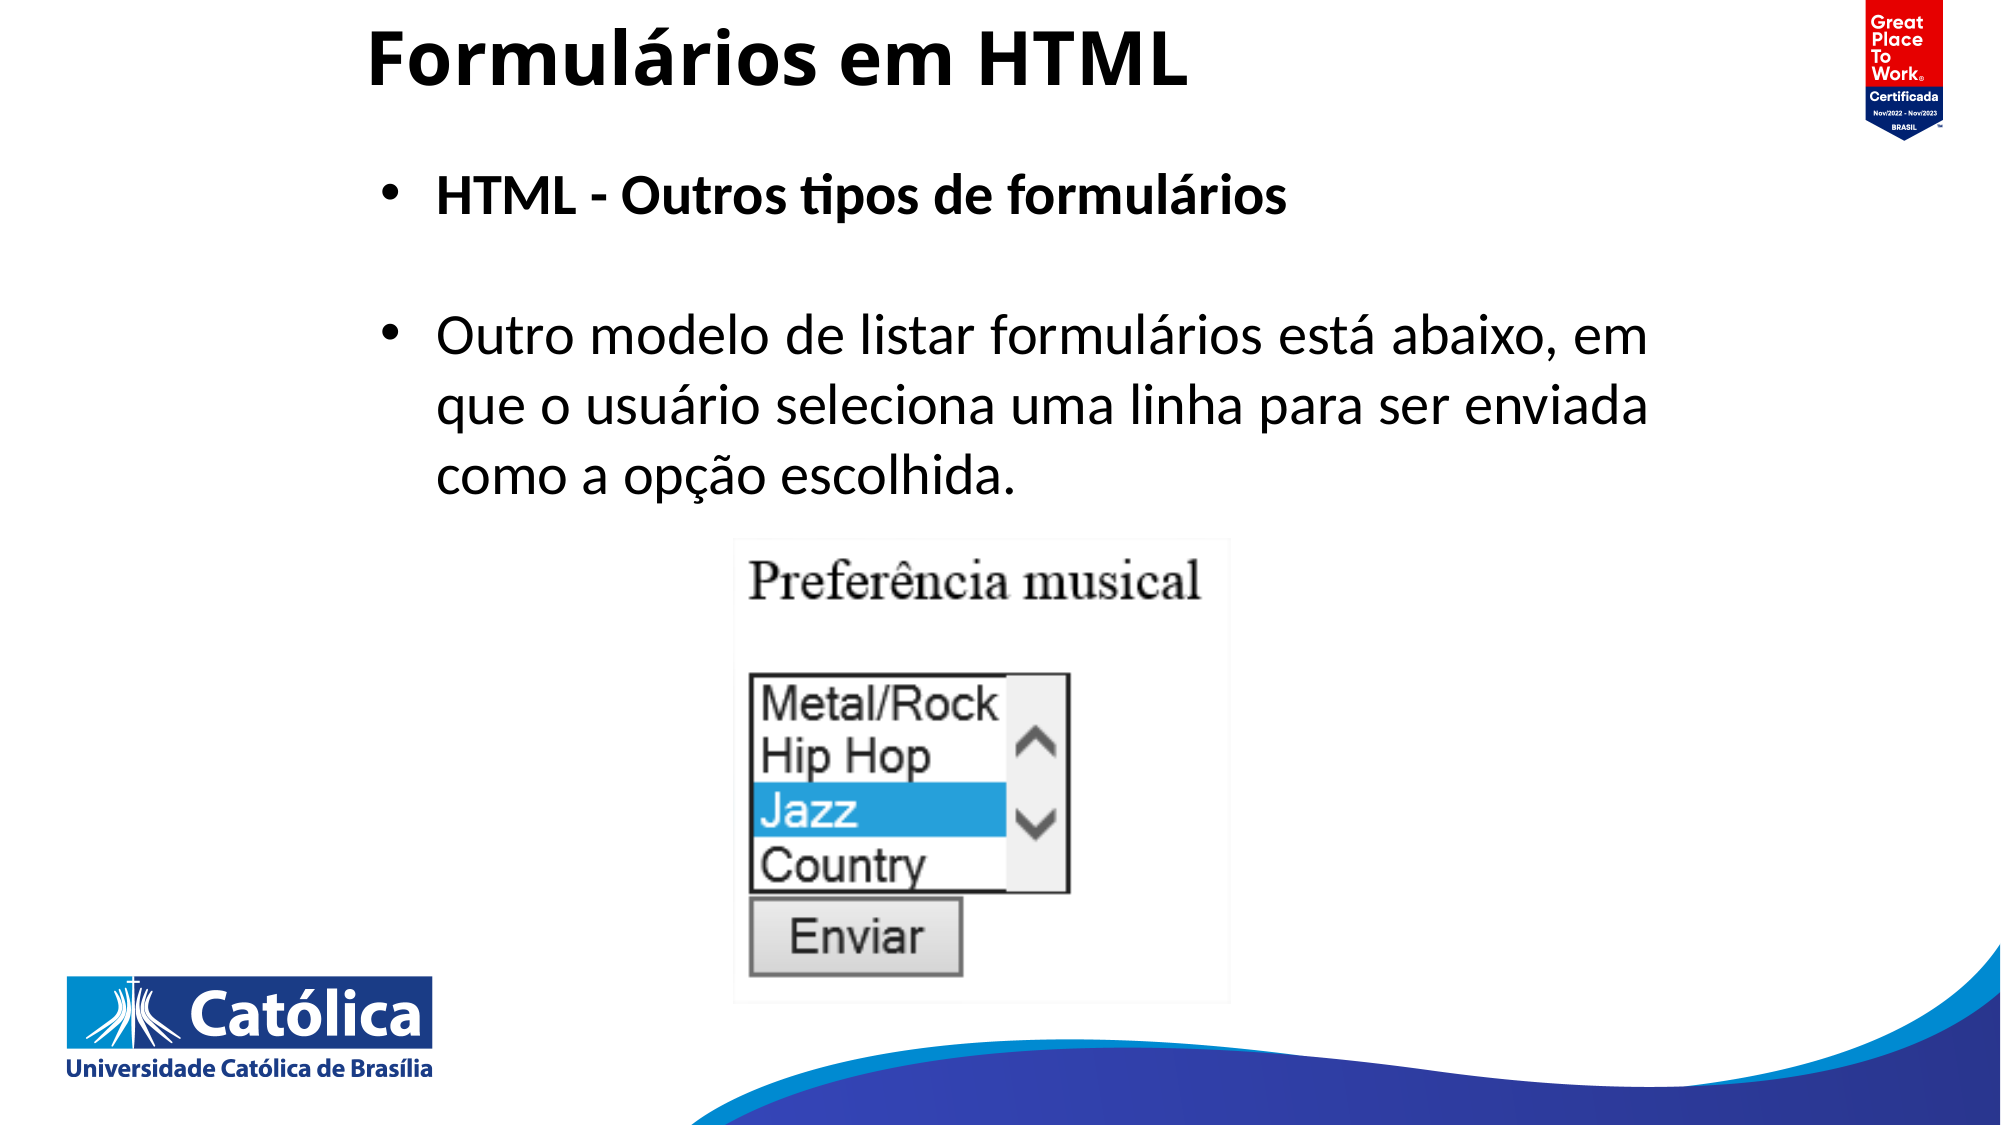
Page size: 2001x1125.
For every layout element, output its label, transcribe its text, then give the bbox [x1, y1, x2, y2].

text_box HTML - Outros tipos de formulários Outro modelo de listar formulários está abaixo, em que o usuário seleciona uma linha para ser enviada como a opção escolhida. [365, 149, 1665, 514]
picture [0, 0, 2001, 1125]
title Formulários em HTML [350, 9, 1650, 114]
